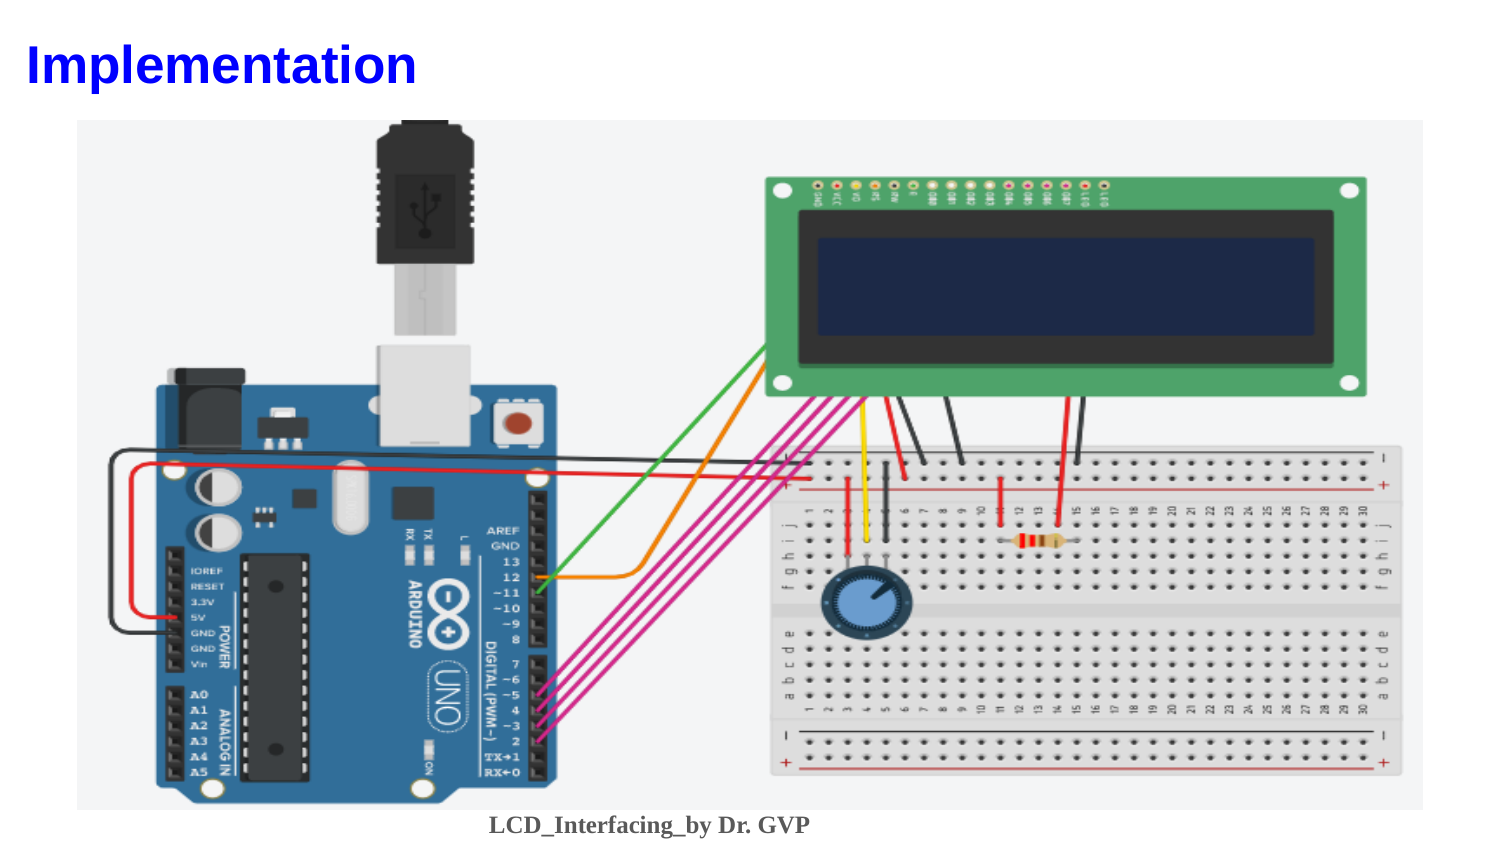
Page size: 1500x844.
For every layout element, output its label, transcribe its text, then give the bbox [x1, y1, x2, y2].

picture [77, 120, 1423, 811]
title Implementation [11, 15, 1410, 110]
